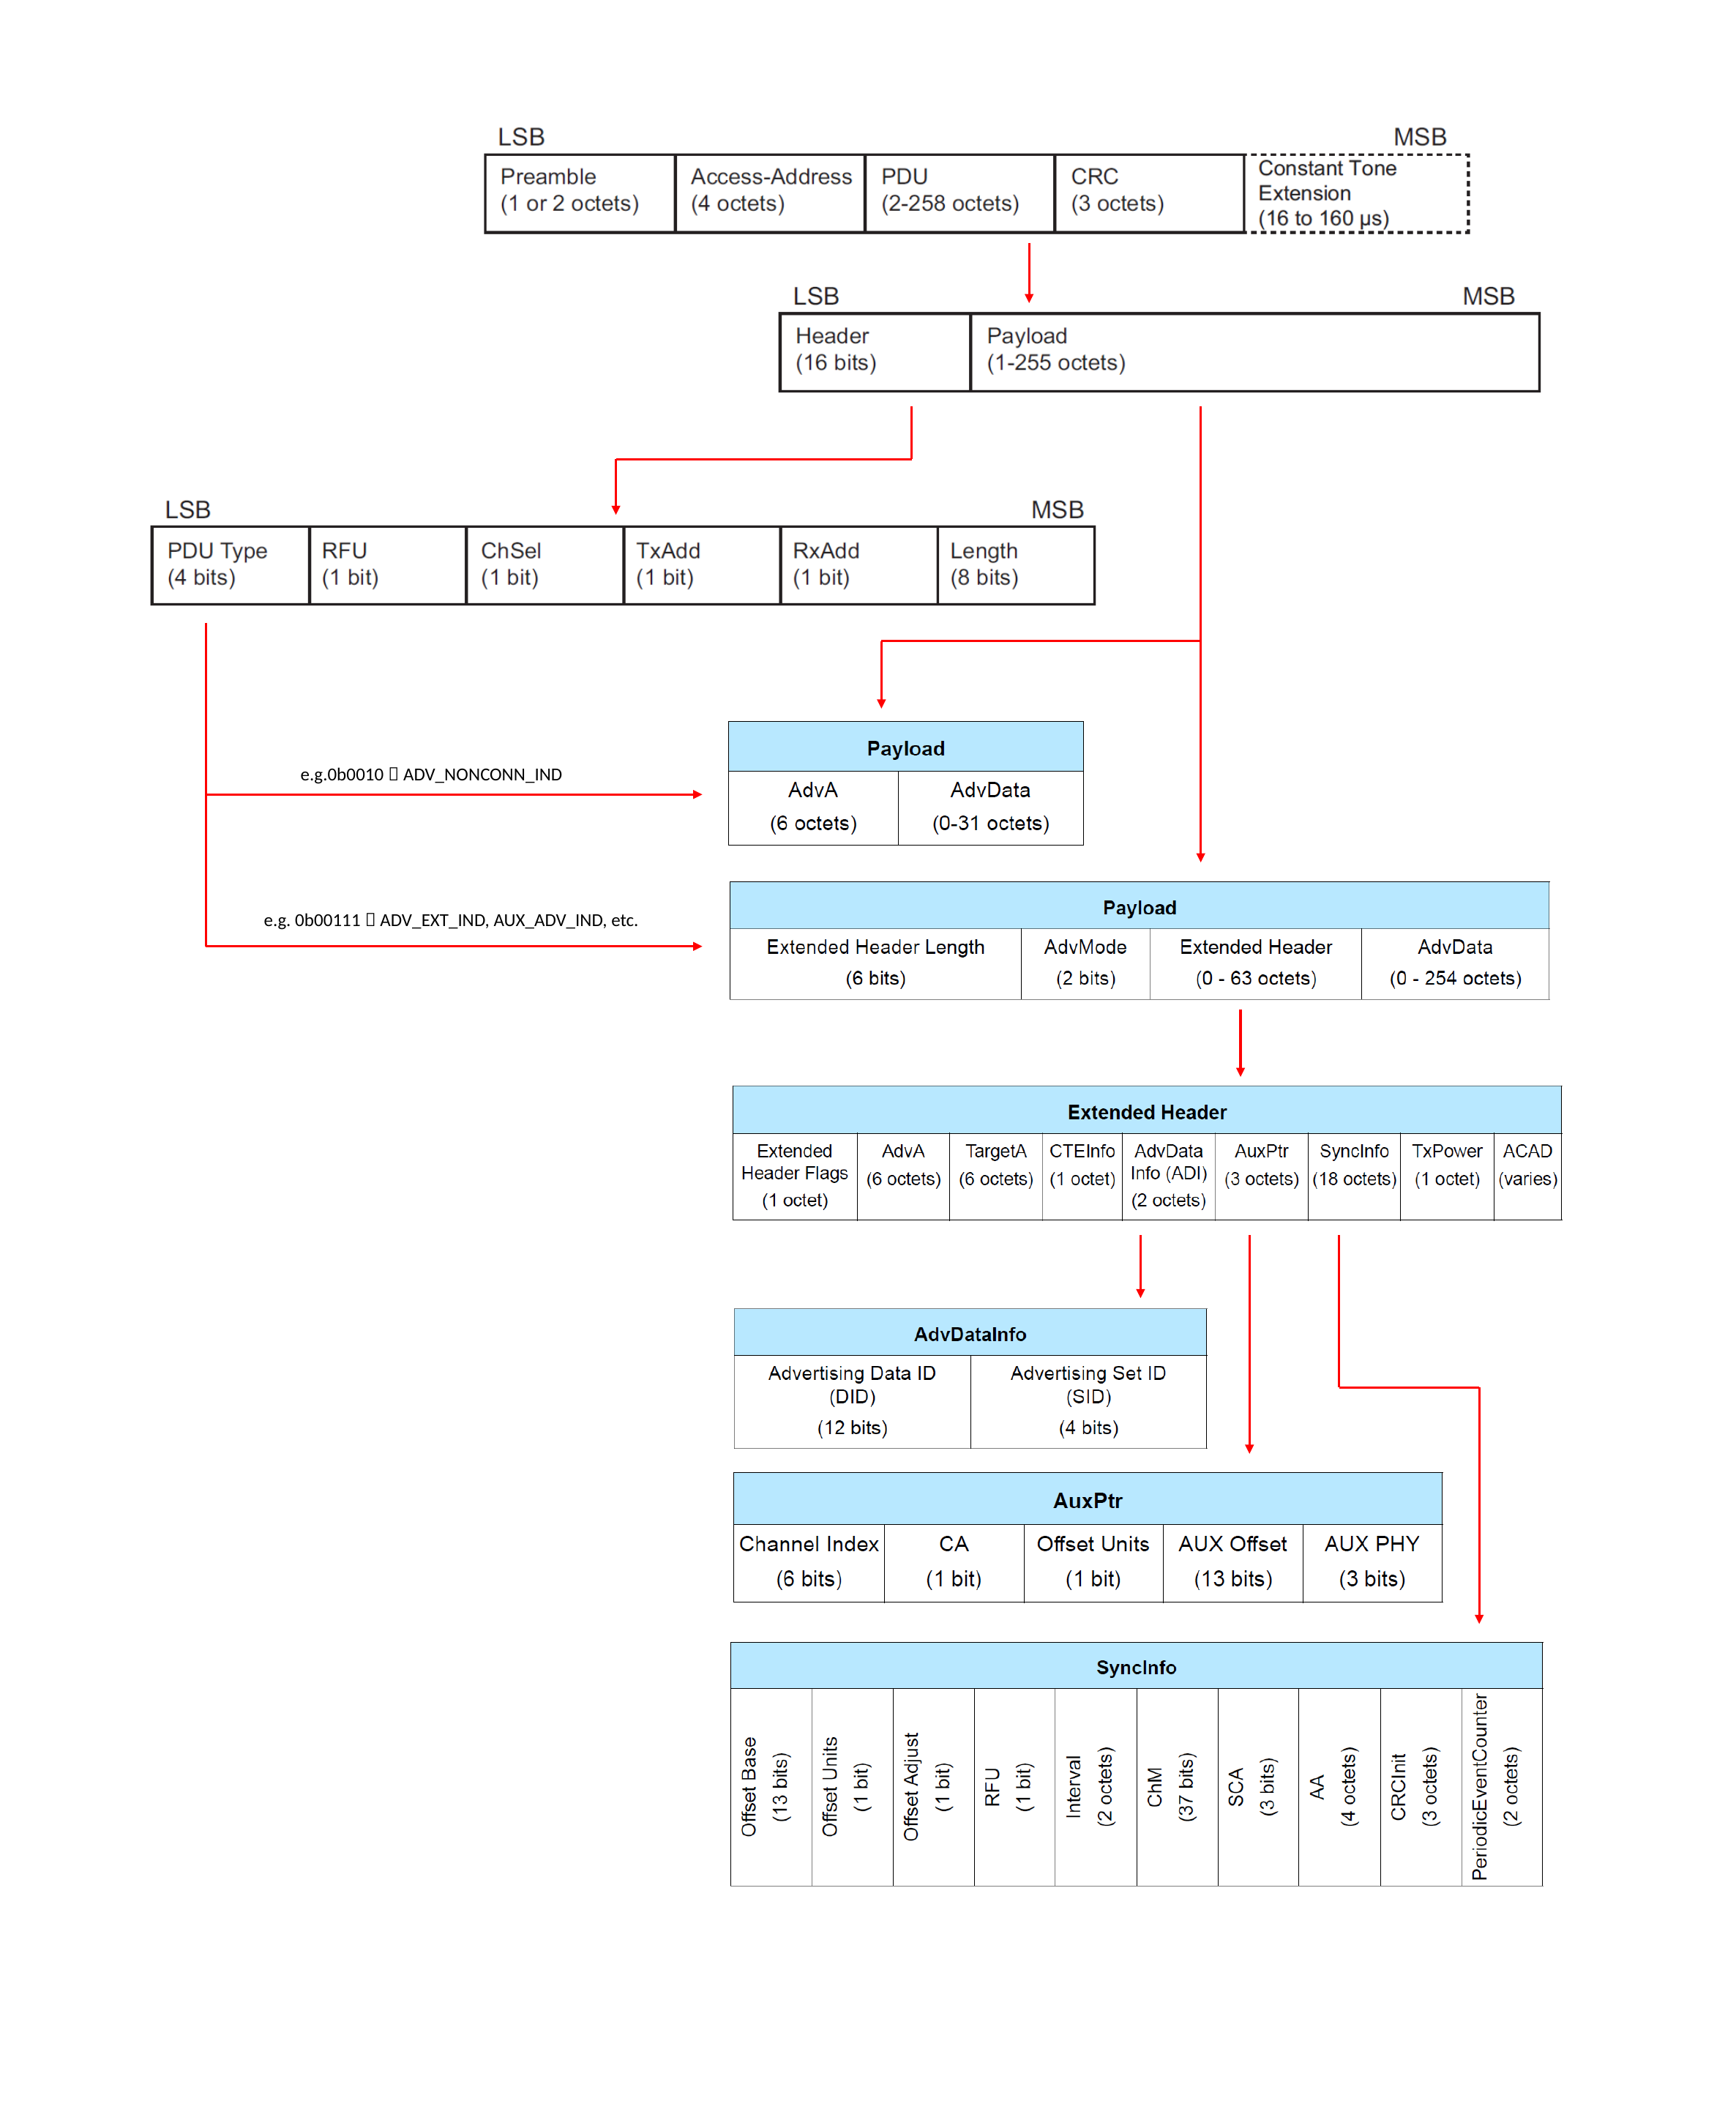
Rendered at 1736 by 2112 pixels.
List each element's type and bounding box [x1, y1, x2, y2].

text_box [146, 108, 1566, 1891]
